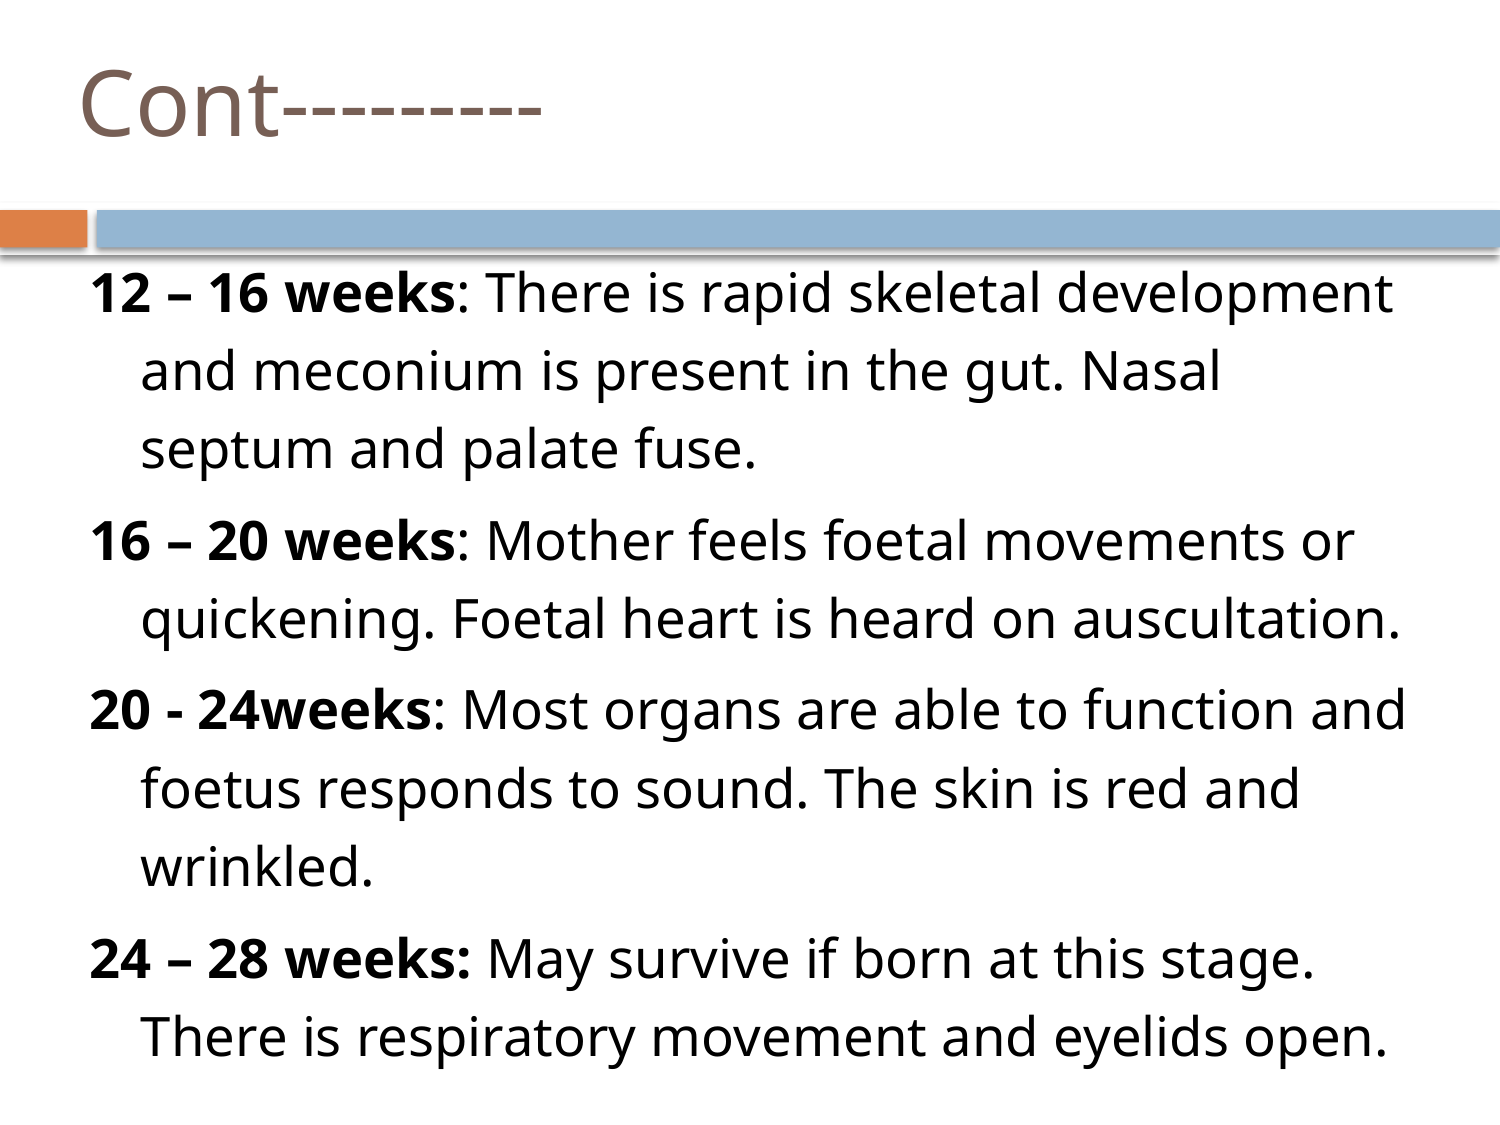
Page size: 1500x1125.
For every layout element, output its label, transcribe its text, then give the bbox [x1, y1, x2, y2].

title Cont--------- [62, 0, 1413, 200]
list 12 – 16 weeks: There is rapid skeletal development and meconium is present in the gut. Nasal septum and palate fuse. 16 – 20 weeks: Mother feels foetal movements or quickening. Foetal heart is heard on auscultation. 20 - 24weeks: Most organs are able to function and foetus responds to sound. The skin is red and wrinkled. 24 – 28 weeks: May survive if born at this stage. There is respiratory movement and eyelids open. [75, 237, 1425, 1088]
